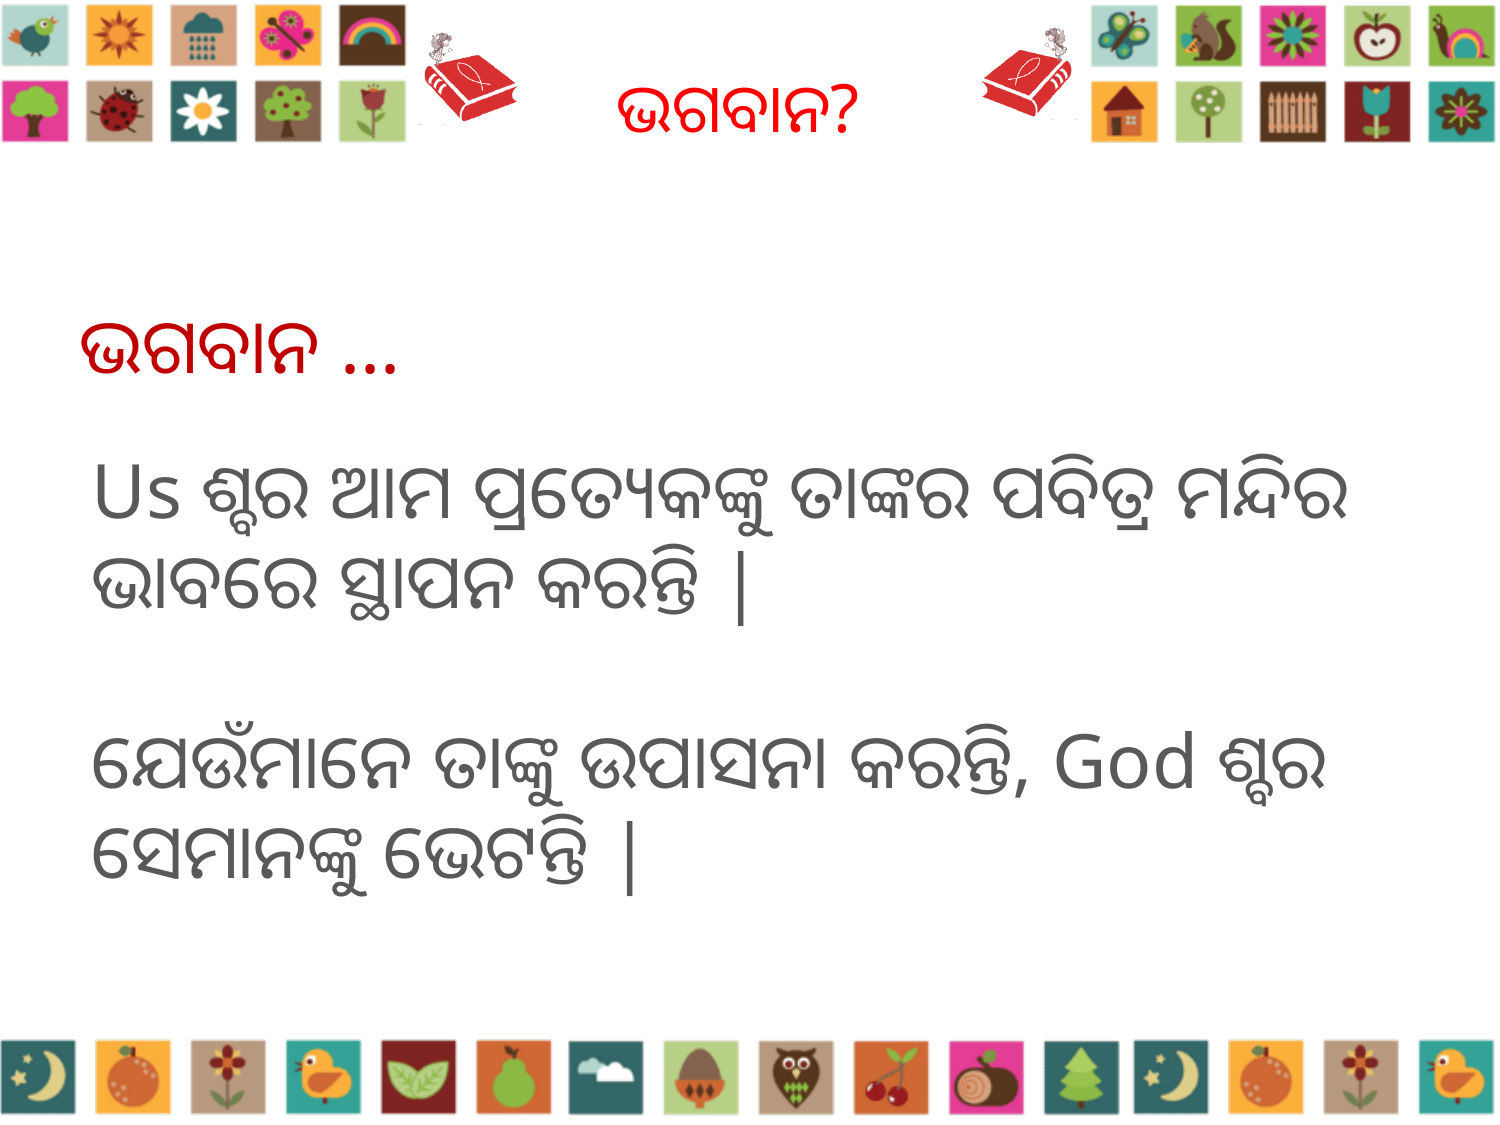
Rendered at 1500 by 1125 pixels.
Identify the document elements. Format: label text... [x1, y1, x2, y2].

text_box Us ଶ୍ବର ଆମ ପ୍ରତ୍ୟେକଙ୍କୁ ତାଙ୍କର ପବିତ୍ର ମନ୍ଦିର ଭାବରେ ସ୍ଥାପନ କରନ୍ତି | ଯେଉଁମାନେ ତାଙ୍କୁ ଉପାସନା କରନ୍ତି, God ଶ୍ବର ସେମାନଙ୍କୁ ଭେଟନ୍ତି | [76, 436, 1424, 902]
picture [950, 3, 1500, 150]
text_box ଭଗବାନ ... [64, 290, 1412, 396]
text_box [0, 1028, 1500, 1118]
picture [0, 3, 550, 150]
text_box ଭଗବାନ? [423, 58, 1071, 154]
